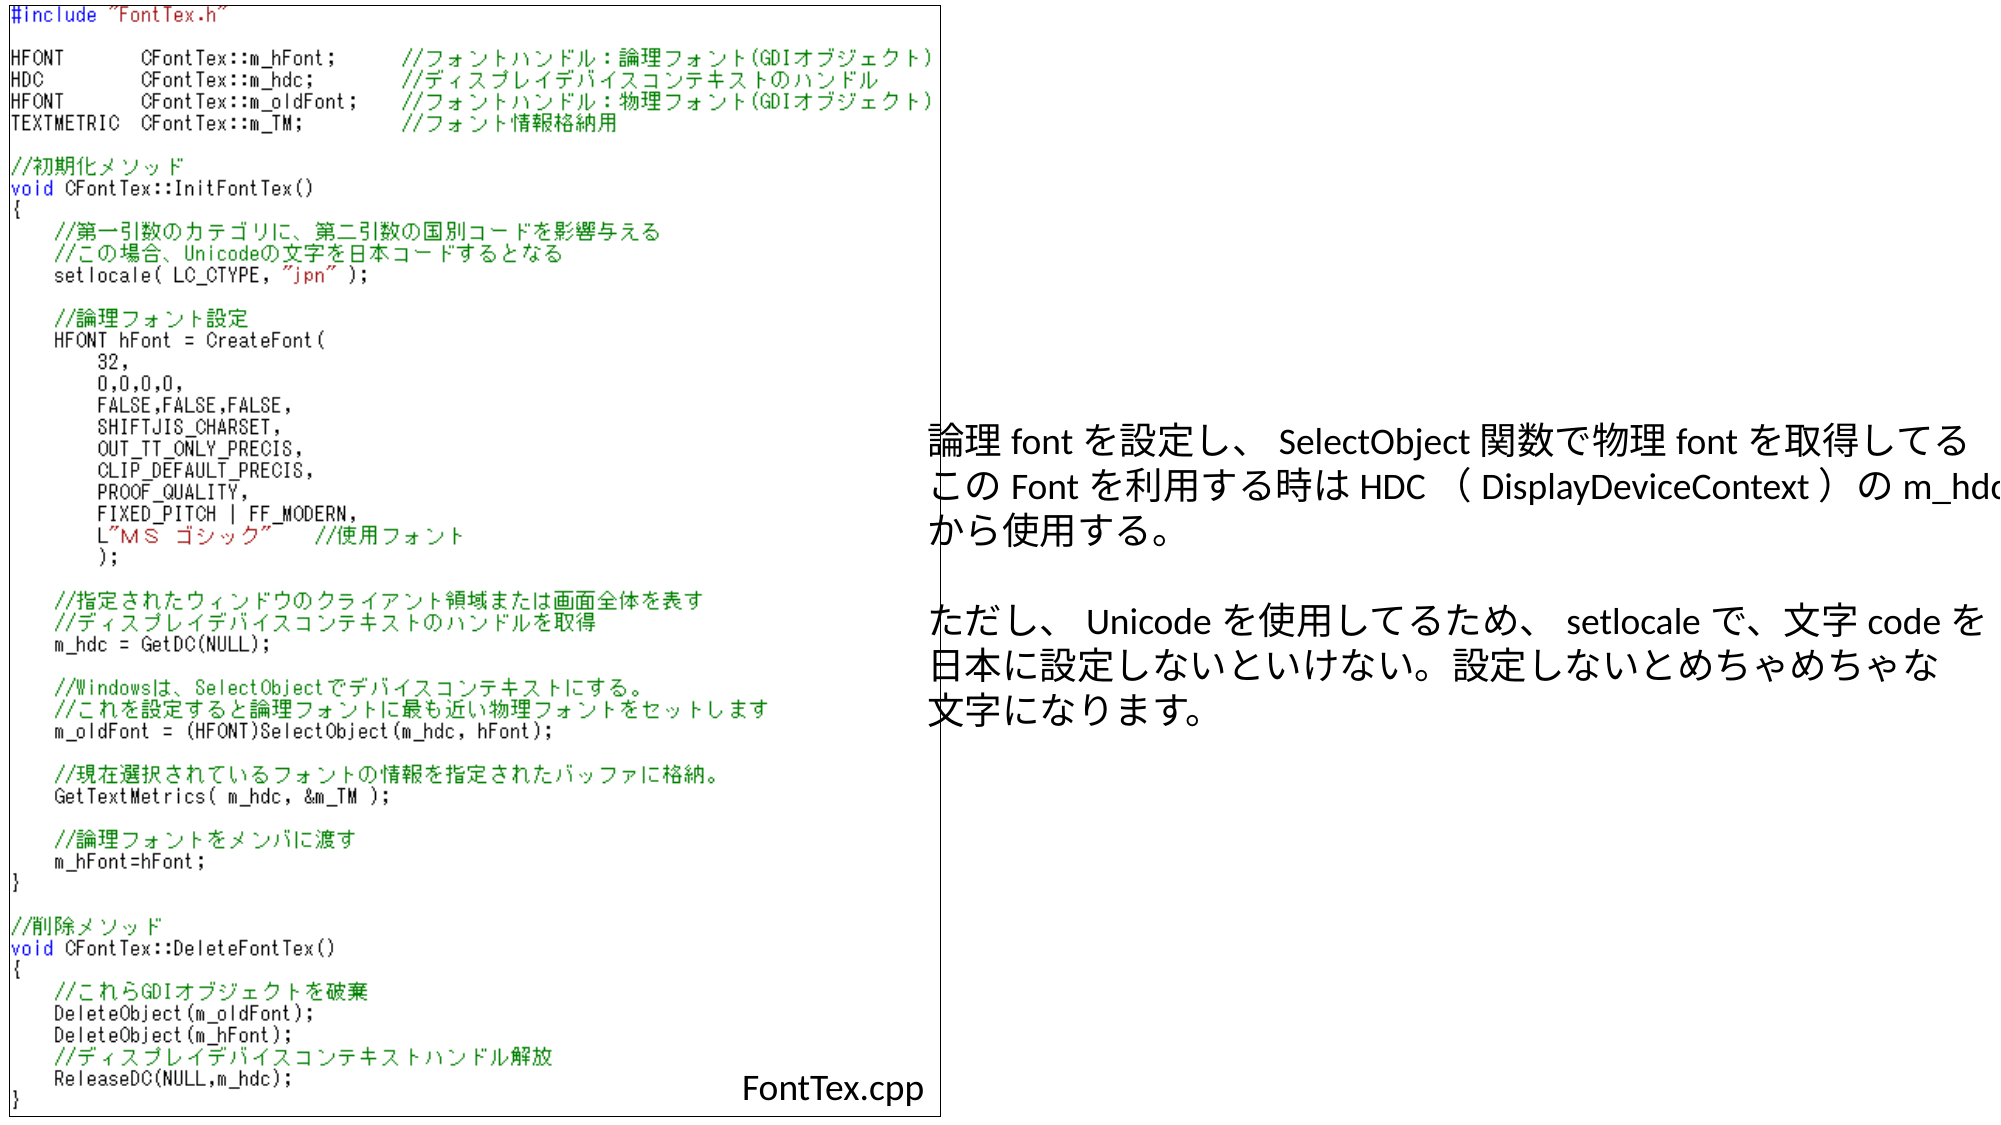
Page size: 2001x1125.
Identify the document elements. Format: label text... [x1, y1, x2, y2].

text_box 論理fontを設定し、SelectObject関数で物理fontを取得してる このFontを利用する時はHDC（DisplayDeviceContext）のm_hdc から使用する。 ただし、Unicodeを使用してるため、setlocaleで、文字codeを 日本に設定しないといけない。設定しないとめちゃめちゃな 文字になります。 [941, 409, 2000, 740]
picture [9, 5, 941, 1117]
